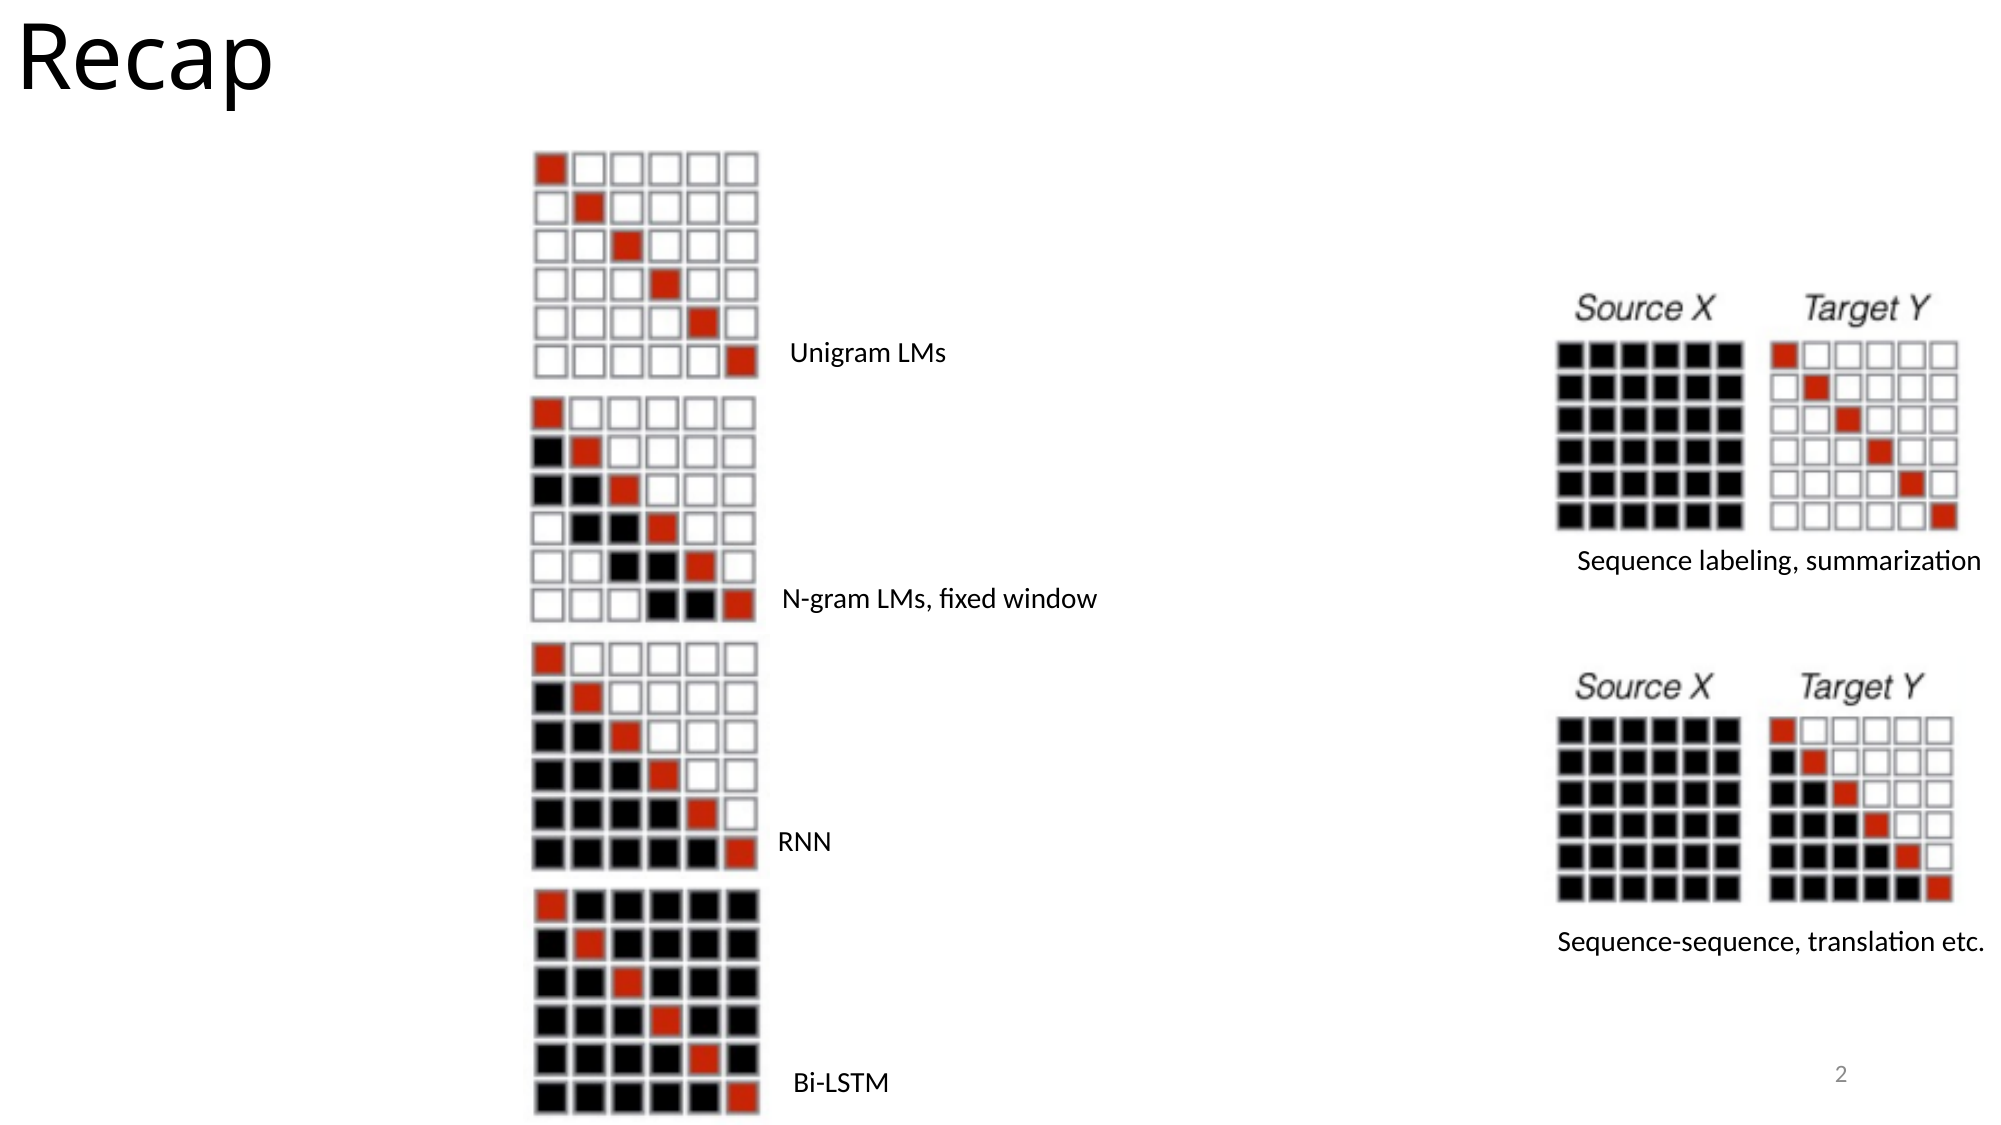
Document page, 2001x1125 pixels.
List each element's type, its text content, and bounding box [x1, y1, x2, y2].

picture [523, 634, 770, 879]
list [528, 149, 766, 389]
text_box RNN [770, 815, 847, 865]
text_box Sequence-sequence, translation etc. [1542, 915, 2000, 965]
text_box Unigram LMs [775, 326, 962, 376]
text_box N-gram LMs, fixed window [767, 572, 1113, 623]
slide_number 2 [1412, 1042, 1863, 1103]
picture [523, 881, 772, 1125]
picture [526, 392, 766, 632]
text_box Sequence labeling, summarization [1562, 534, 1998, 584]
text_box Bi-LSTM [778, 1056, 905, 1107]
picture [1539, 656, 1970, 916]
title Recap [0, 0, 1725, 120]
picture [1549, 276, 1974, 547]
